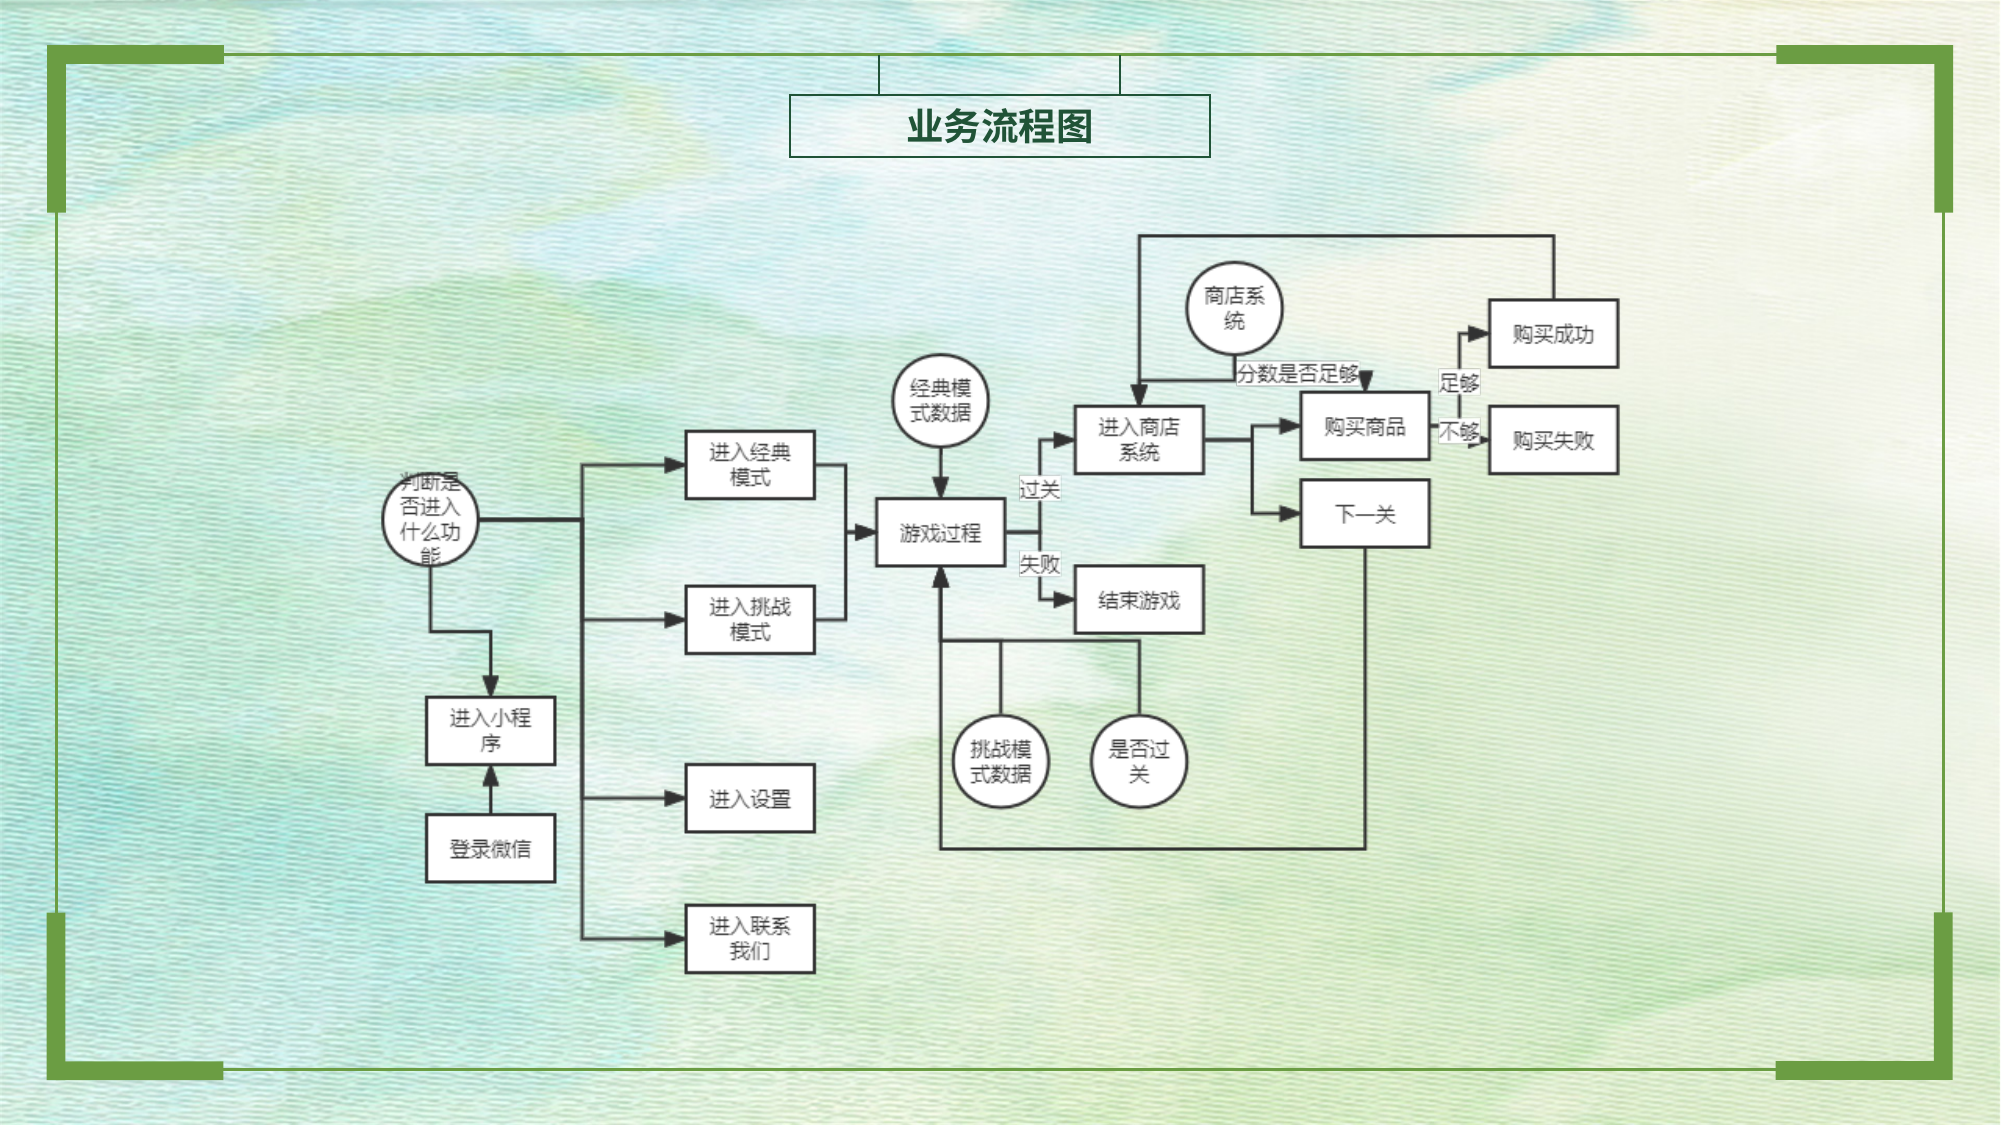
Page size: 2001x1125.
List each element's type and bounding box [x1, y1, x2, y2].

text_box [789, 54, 1210, 157]
picture [0, 0, 2001, 1125]
text_box [1775, 912, 1953, 1080]
text_box [46, 912, 224, 1080]
text_box [55, 54, 1944, 1071]
text_box [1776, 45, 1954, 213]
text_box [47, 45, 225, 213]
